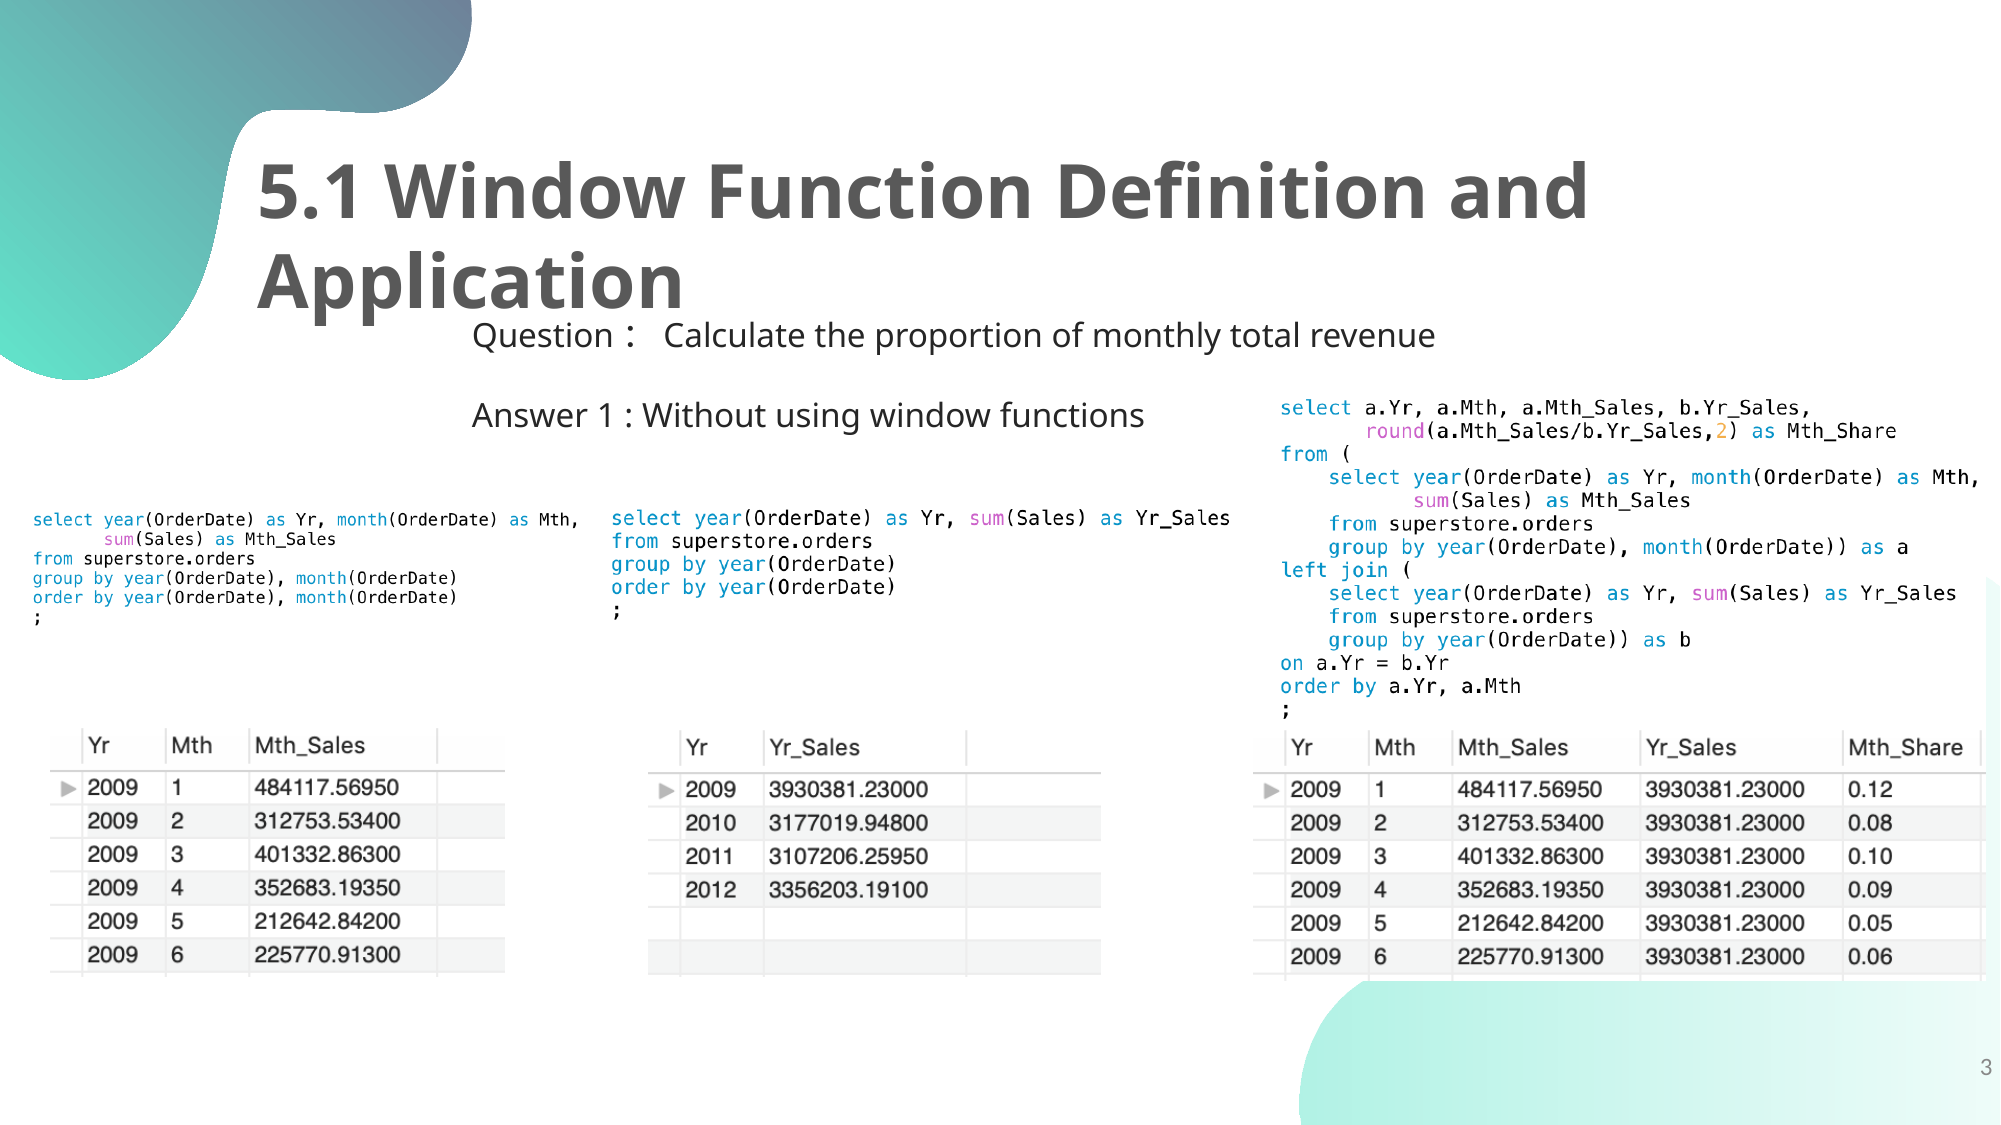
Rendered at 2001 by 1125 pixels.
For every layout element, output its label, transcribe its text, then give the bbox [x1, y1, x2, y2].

text_box Question：Calculate the proportion of monthly total revenue Answer 1 : Without using window functions [471, 324, 1634, 434]
picture [1253, 394, 1986, 982]
slide_number 3 [1969, 1044, 2000, 1087]
picture [50, 724, 505, 977]
picture [609, 502, 1237, 630]
picture [31, 502, 583, 638]
picture [648, 724, 1101, 977]
text_box 5.1 Window Function Definition and Application [257, 144, 1896, 324]
text_box [0, 0, 472, 380]
text_box [1299, 577, 2000, 1125]
